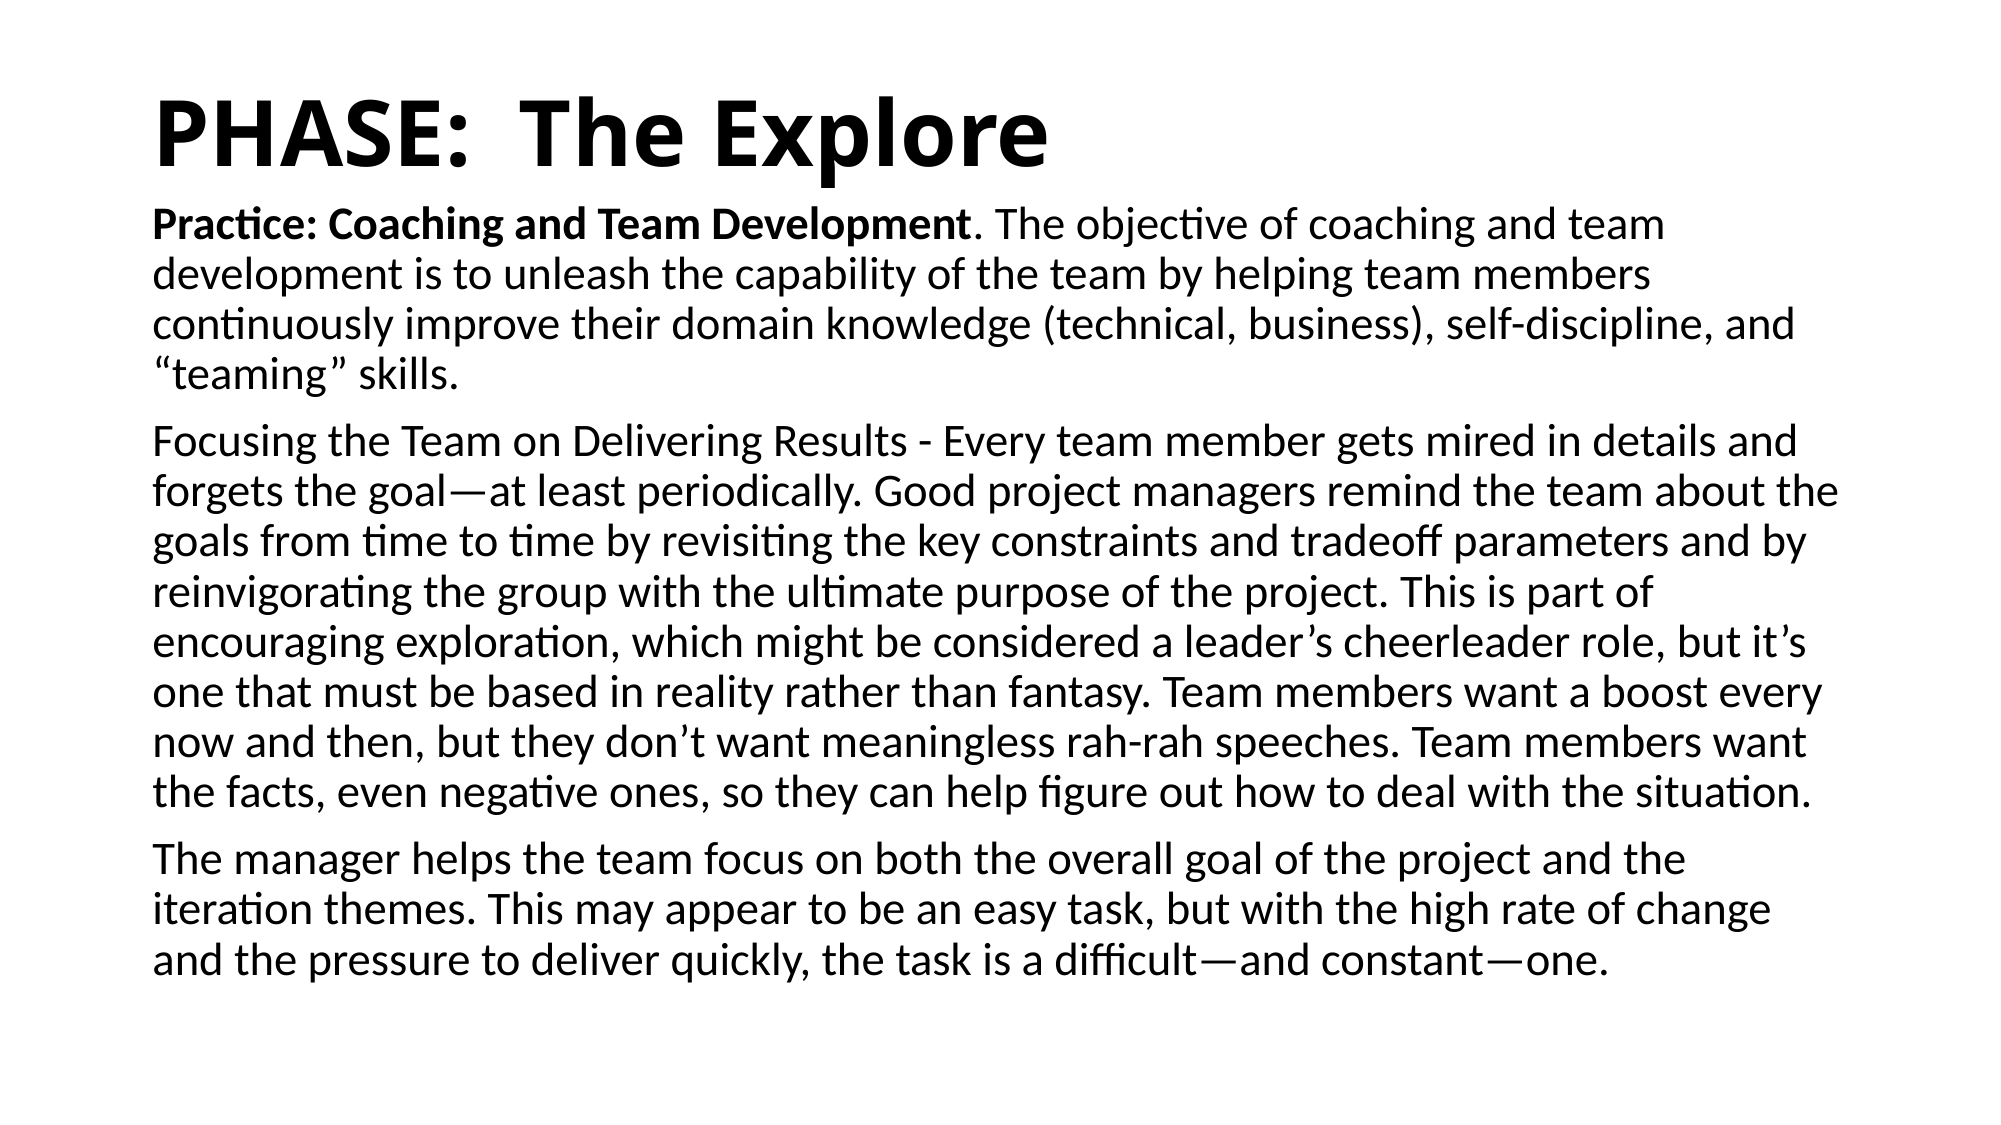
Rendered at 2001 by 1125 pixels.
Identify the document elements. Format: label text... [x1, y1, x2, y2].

list Practice: Coaching and Team Development. The objective of coaching and team development is to unleash the capability of the team by helping team members continuously improve their domain knowledge (technical, business), self-discipline, and “teaming” skills. Focusing the Team on Delivering Results - Every team member gets mired in details and forgets the goal—at least periodically. Good project managers remind the team about the goals from time to time by revisiting the key constraints and tradeoff parameters and by reinvigorating the group with the ultimate purpose of the project. This is part of encouraging exploration, which might be considered a leader’s cheerleader role, but it’s one that must be based in reality rather than fantasy. Team members want a boost every now and then, but they don’t want meaningless rah-rah speeches. Team members want the facts, even negative ones, so they can help figure out how to deal with the situation. The manager helps the team focus on both the overall goal of the project and the iteration themes. This may appear to be an easy task, but with the high rate of change and the pressure to deliver quickly, the task is a difficult—and constant—one. [137, 191, 1863, 1014]
title PHASE: The Explore [137, 59, 1863, 191]
